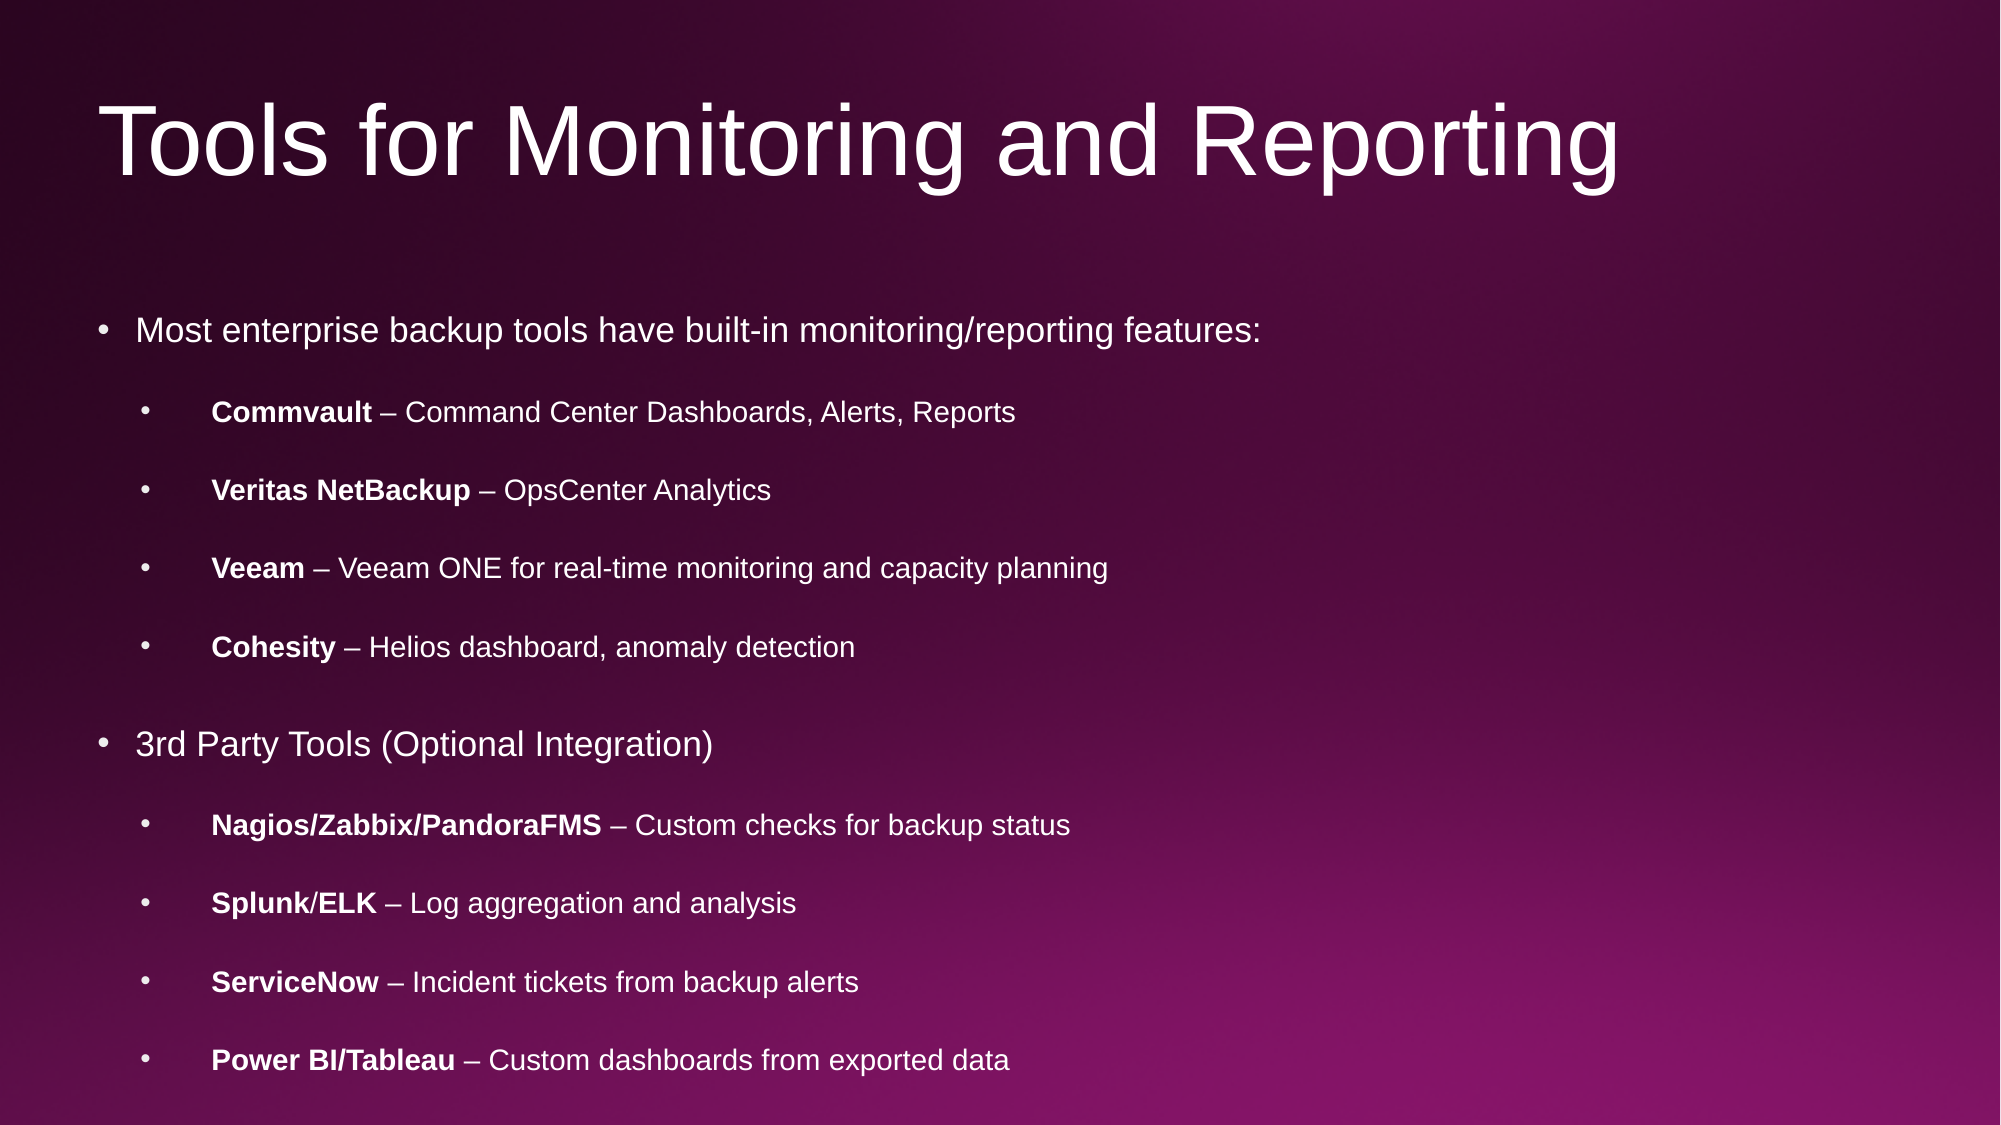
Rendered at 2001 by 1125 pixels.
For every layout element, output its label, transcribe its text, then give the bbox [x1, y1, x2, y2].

picture [0, 0, 2001, 1125]
title Tools for Monitoring and Reporting [82, 59, 1949, 227]
list Most enterprise backup tools have built-in monitoring/reporting features: Commvault – Command Center Dashboards, Alerts, Reports Veritas NetBackup – OpsCenter Analytics Veeam – Veeam ONE for real-time monitoring and capacity planning Cohesity – Helios dashboard, anomaly detection 3rd Party Tools (Optional Integration) Nagios/Zabbix/PandoraFMS – Custom checks for backup status Splunk/ELK – Log aggregation and analysis ServiceNow – Incident tickets from backup alerts Power BI/Tableau – Custom dashboards from exported data [82, 257, 1949, 1088]
